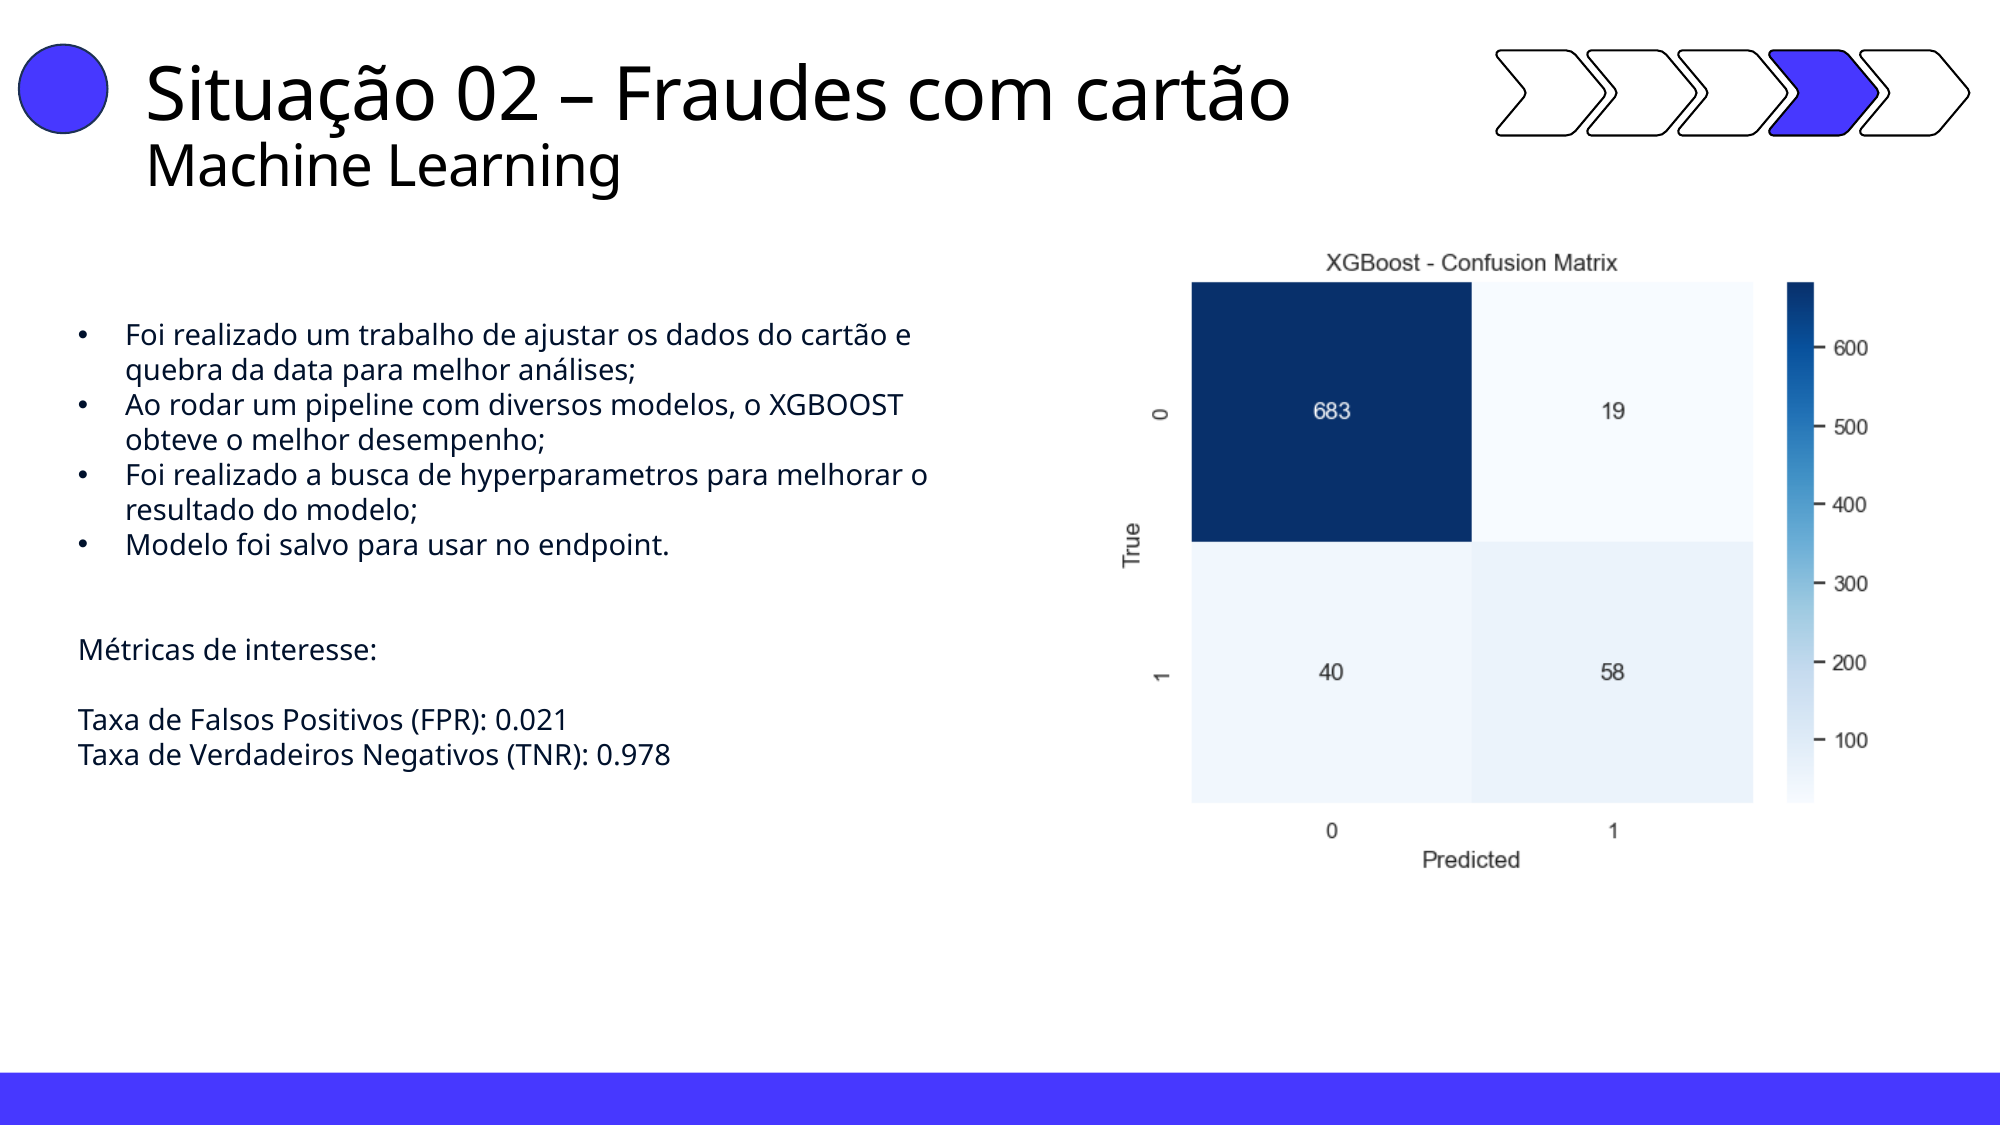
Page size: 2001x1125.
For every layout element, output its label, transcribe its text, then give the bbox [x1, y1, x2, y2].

text_box [1495, 49, 1607, 126]
text_box Situação 02 – Fraudes com cartão [143, 42, 1302, 135]
text_box [17, 43, 109, 135]
picture [1110, 240, 1882, 885]
text_box [1768, 49, 1880, 137]
text_box Machine Learning [143, 126, 1769, 199]
text_box Foi realizado um trabalho de ajustar os dados do cartão e quebra da data para melhor análises; Ao rodar um pipeline com diversos modelos, o XGBOOST obteve o melhor desempenho; Foi realizado a busca de hyperparametros para melhorar o resultado do modelo; Modelo foi salvo para usar no endpoint. Métricas de interesse: Taxa de Falsos Positivos (FPR): 0.021 Taxa de Verdadeiros Negativos (TNR): 0.978 [63, 274, 990, 779]
text_box [1859, 49, 1971, 137]
text_box [1677, 49, 1789, 126]
text_box [0, 1072, 2000, 1125]
text_box [1586, 49, 1698, 126]
